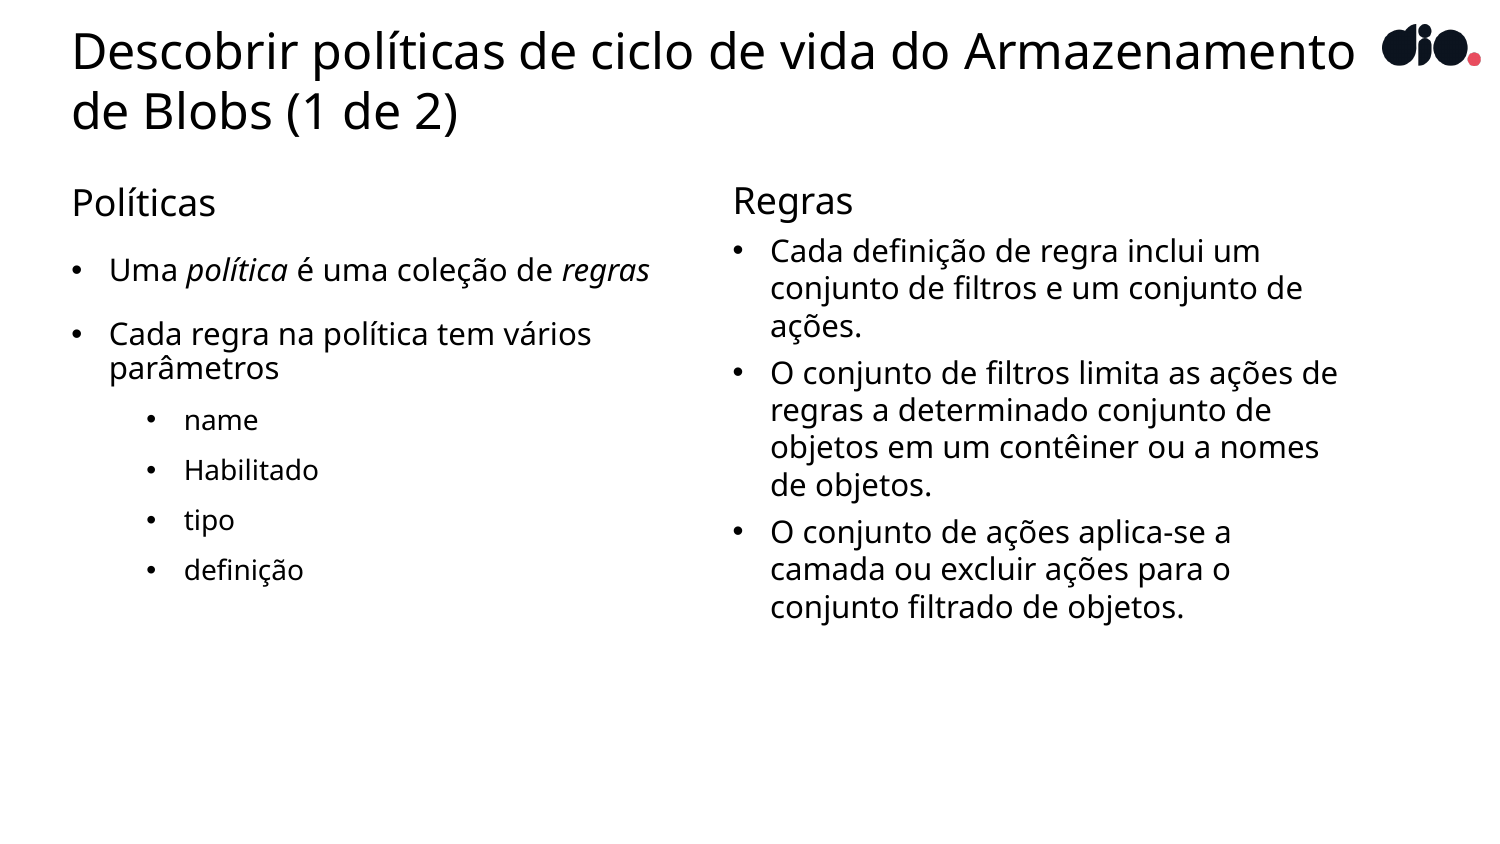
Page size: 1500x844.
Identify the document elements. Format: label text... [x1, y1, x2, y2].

picture [1437, 24, 1481, 66]
list Políticas Uma política é uma coleção de regras Cada regra na política tem vários parâmetros name Habilitado tipo definição [56, 176, 679, 770]
title Descobrir políticas de ciclo de vida do Armazenamento de Blobs (1 de 2) [56, 0, 1437, 161]
text_box Regras Cada definição de regra inclui um conjunto de filtros e um conjunto de ações. O conjunto de filtros limita as ações de regras a determinado conjunto de objetos em um contêiner ou a nomes de objetos. O conjunto de ações aplica-se a camada ou excluir ações para o conjunto filtrado de objetos. [732, 176, 1356, 770]
